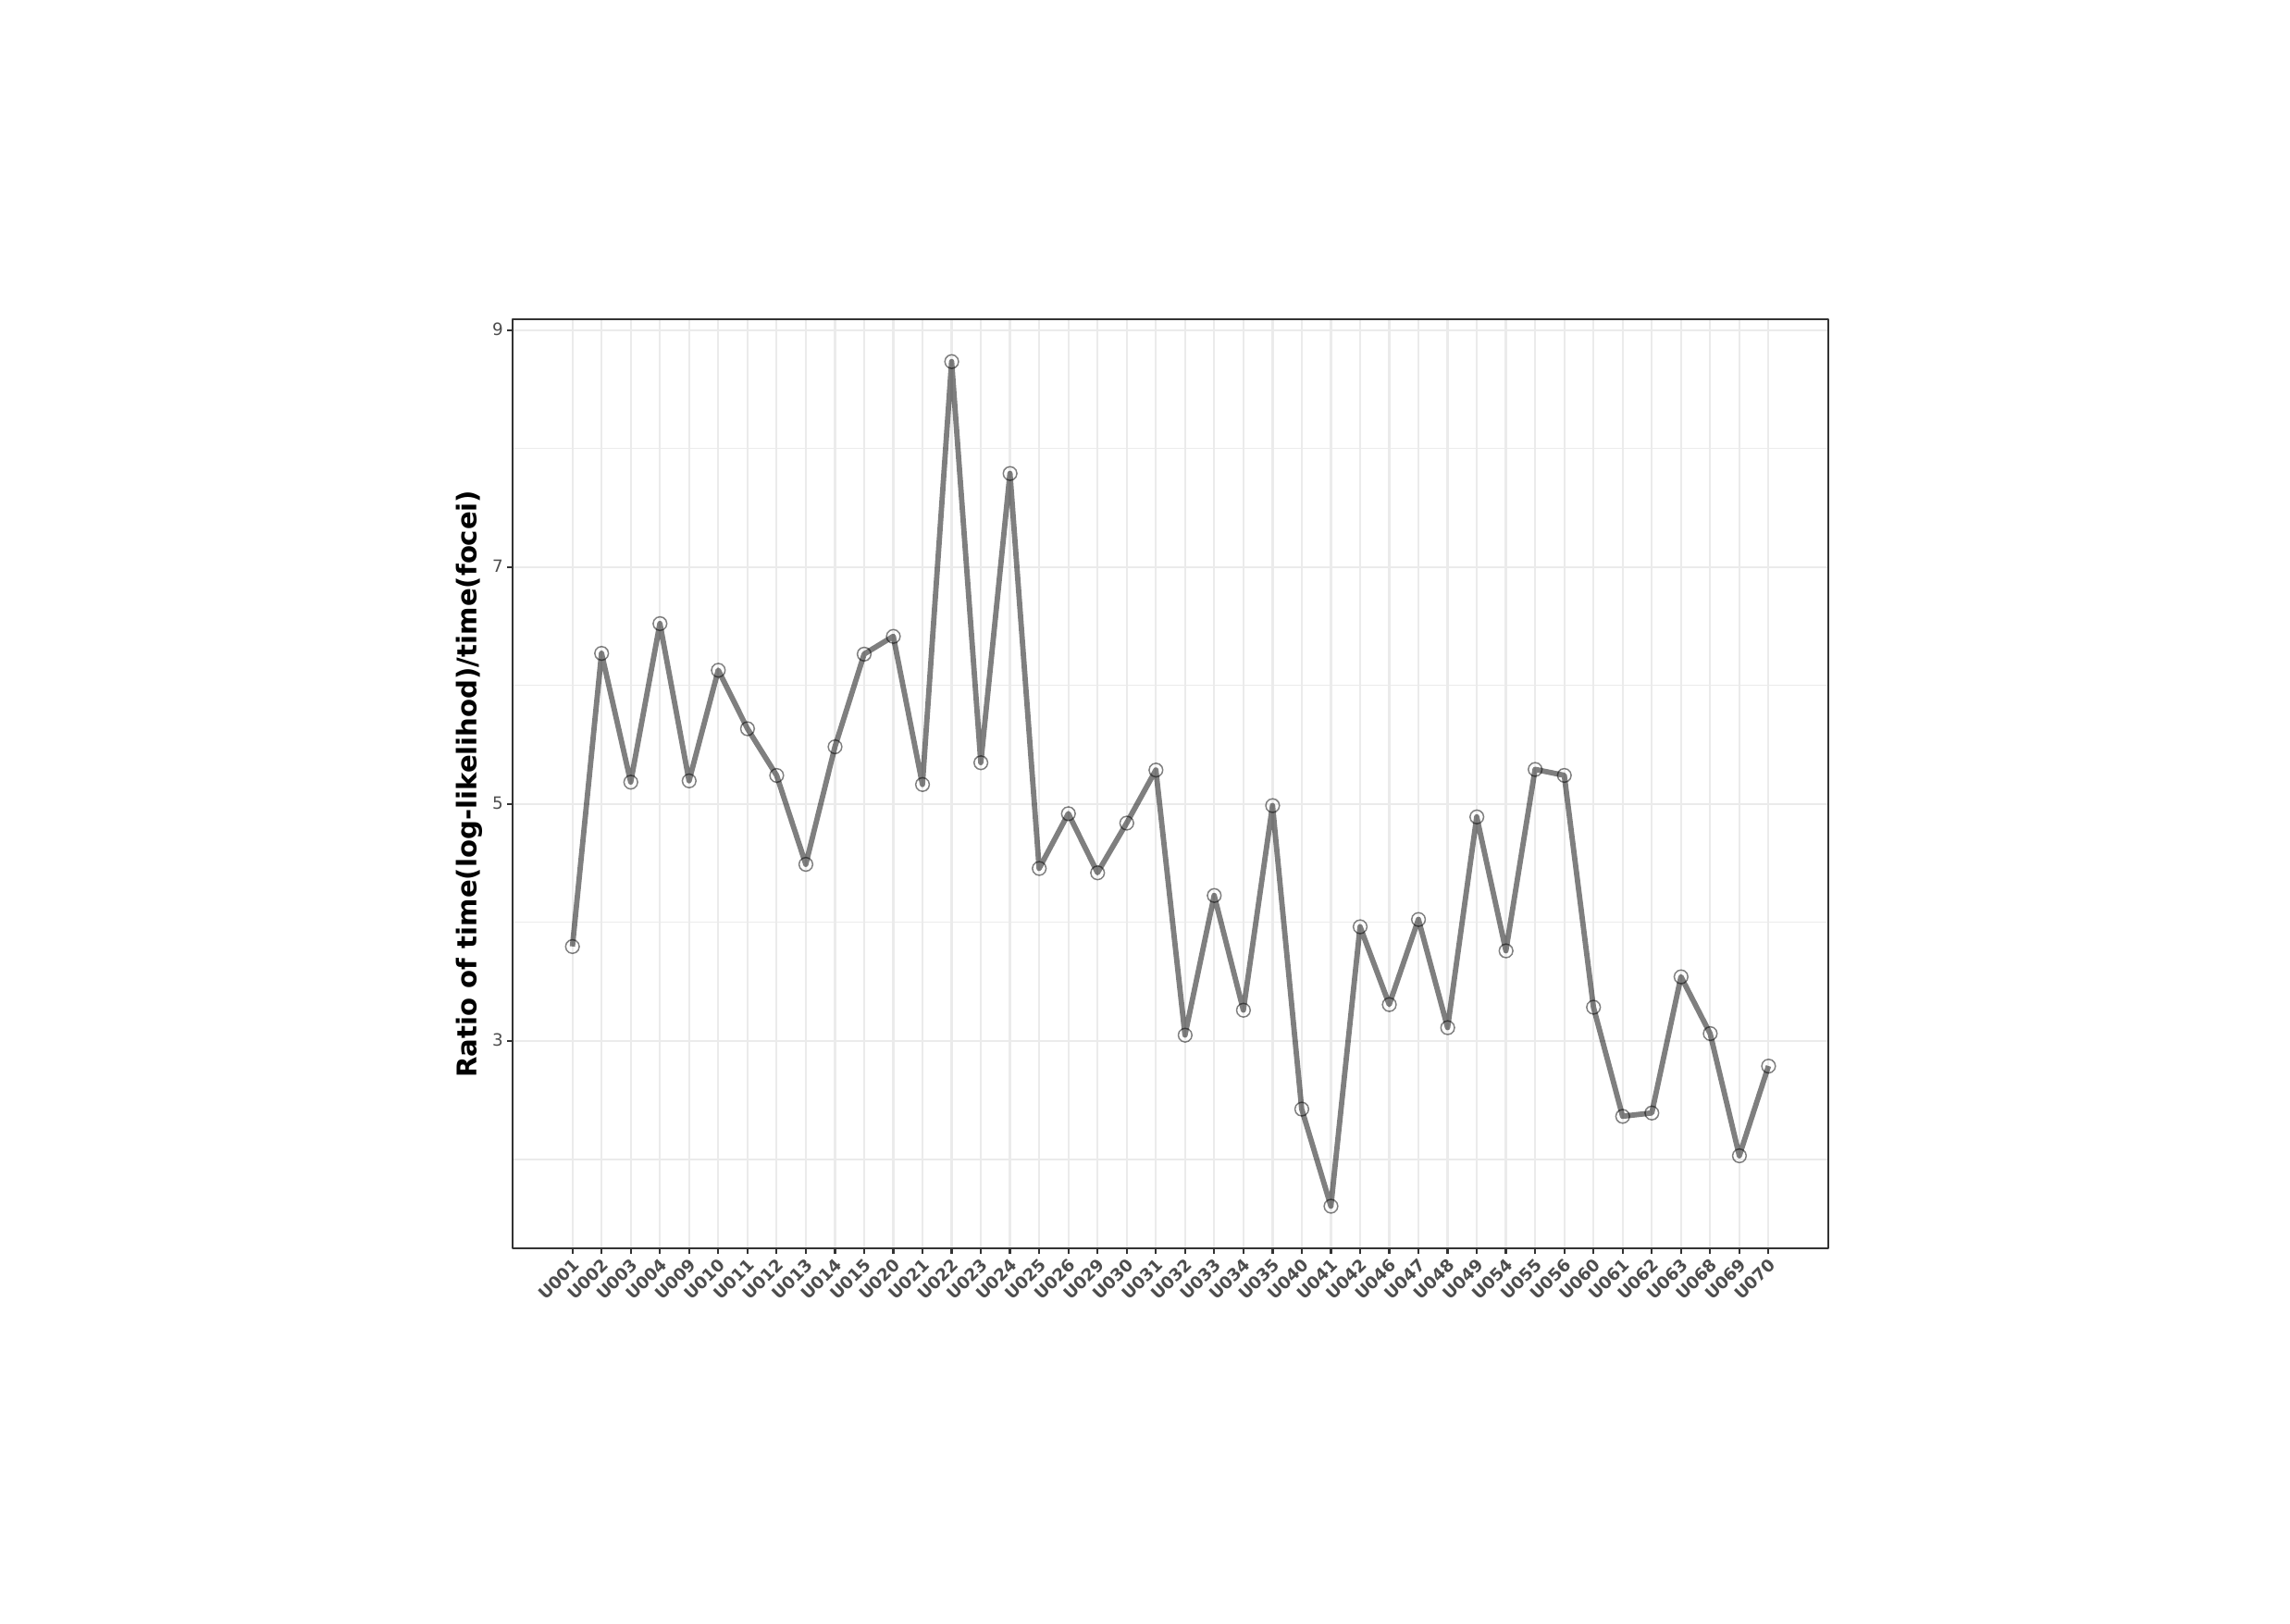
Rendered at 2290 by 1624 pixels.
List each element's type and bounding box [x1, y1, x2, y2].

text_box [451, 308, 1839, 1316]
